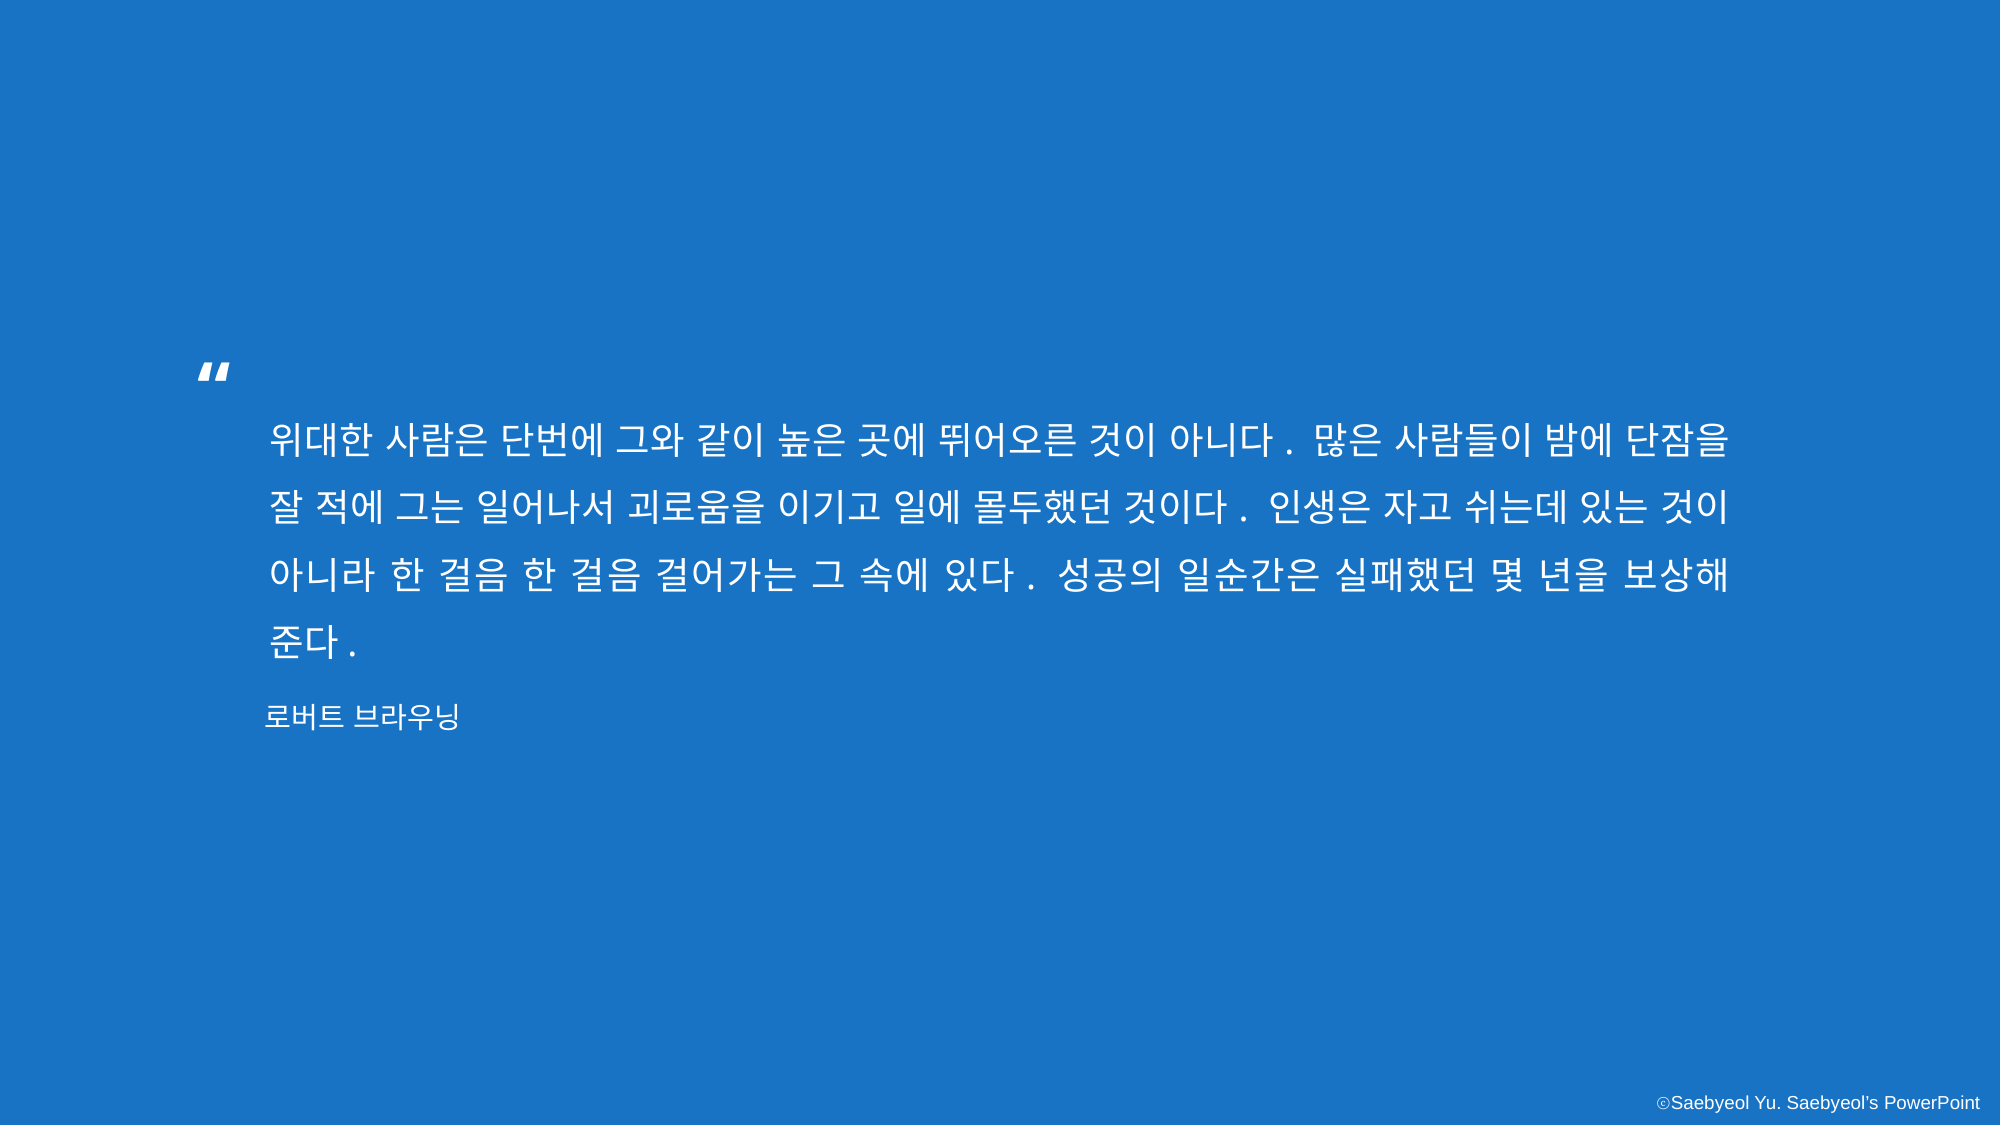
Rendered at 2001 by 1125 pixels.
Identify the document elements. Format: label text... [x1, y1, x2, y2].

text_box “ [182, 333, 328, 439]
text_box 로버트 브라우닝 [249, 692, 477, 743]
text_box 위대한 사람은 단번에 그와 같이 높은 곳에 뛰어오른 것이 아니다. 많은 사람들이 밤에 단잠을 잘 적에 그는 일어나서 괴로움을 이기고 일에 몰두했던 것이다. 인생은 자고 쉬는데 있는 것이 아니라 한 걸음 한 걸음 걸어가는 그 속에 있다. 성공의 일순간은 실패했던 몇 년을 보상해 준다. [254, 386, 1746, 672]
